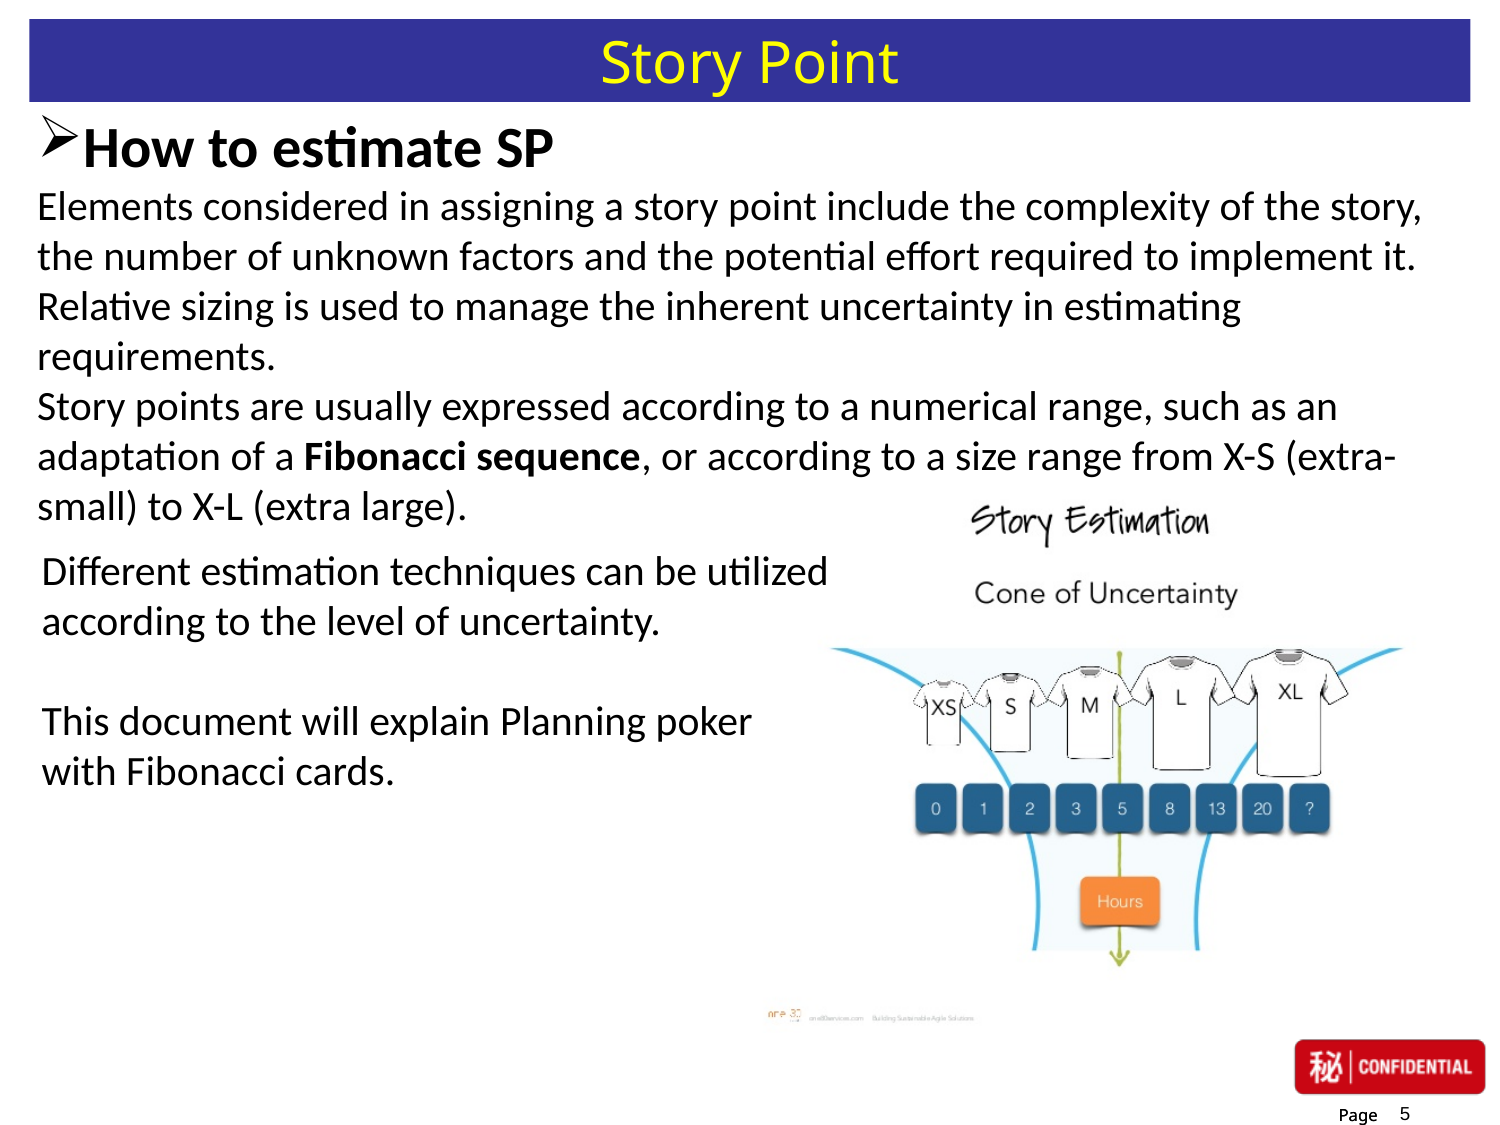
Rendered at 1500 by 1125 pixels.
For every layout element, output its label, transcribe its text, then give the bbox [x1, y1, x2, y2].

title Story Point [29, 18, 1471, 101]
picture [1281, 1035, 1500, 1100]
text_box How to estimate SP Elements considered in assigning a story point include the complexity of the story, the number of unknown factors and the potential effort required to implement it. Relative sizing is used to manage the inherent uncertainty in estimating requirements. Story points are usually expressed according to a numerical range, such as an adaptation of a Fibonacci sequence, or according to a size range from X-S (extra-small) to X-L (extra large). [22, 101, 1476, 537]
text_box Different estimation techniques can be utilized according to the level of uncertainty. This document will explain Planning poker with Fibonacci cards. [26, 535, 741, 851]
picture [746, 491, 1468, 1033]
